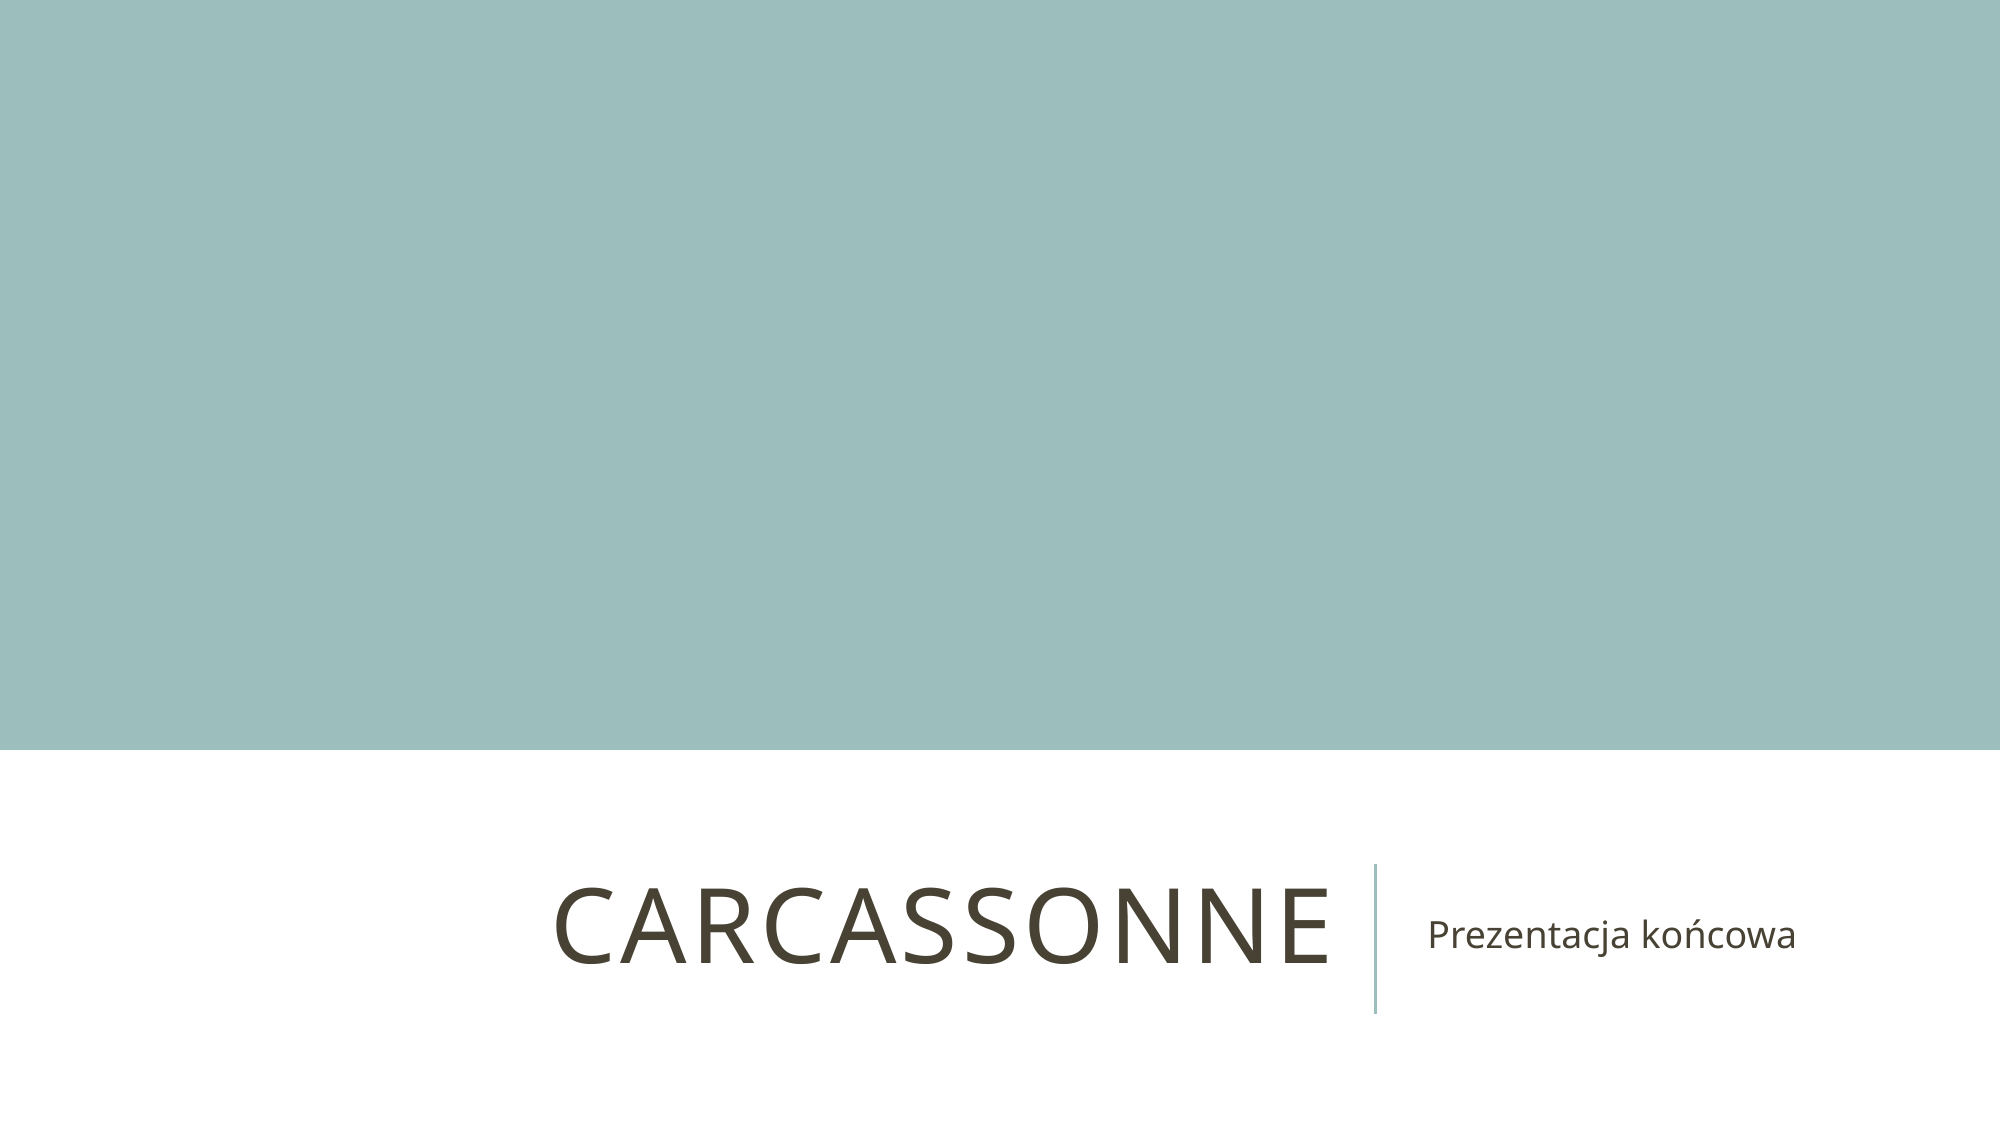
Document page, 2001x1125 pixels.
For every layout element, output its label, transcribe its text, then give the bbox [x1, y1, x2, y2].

title Carcassonne [75, 813, 1350, 1054]
subtitle Prezentacja końcowa [1412, 813, 1938, 1054]
